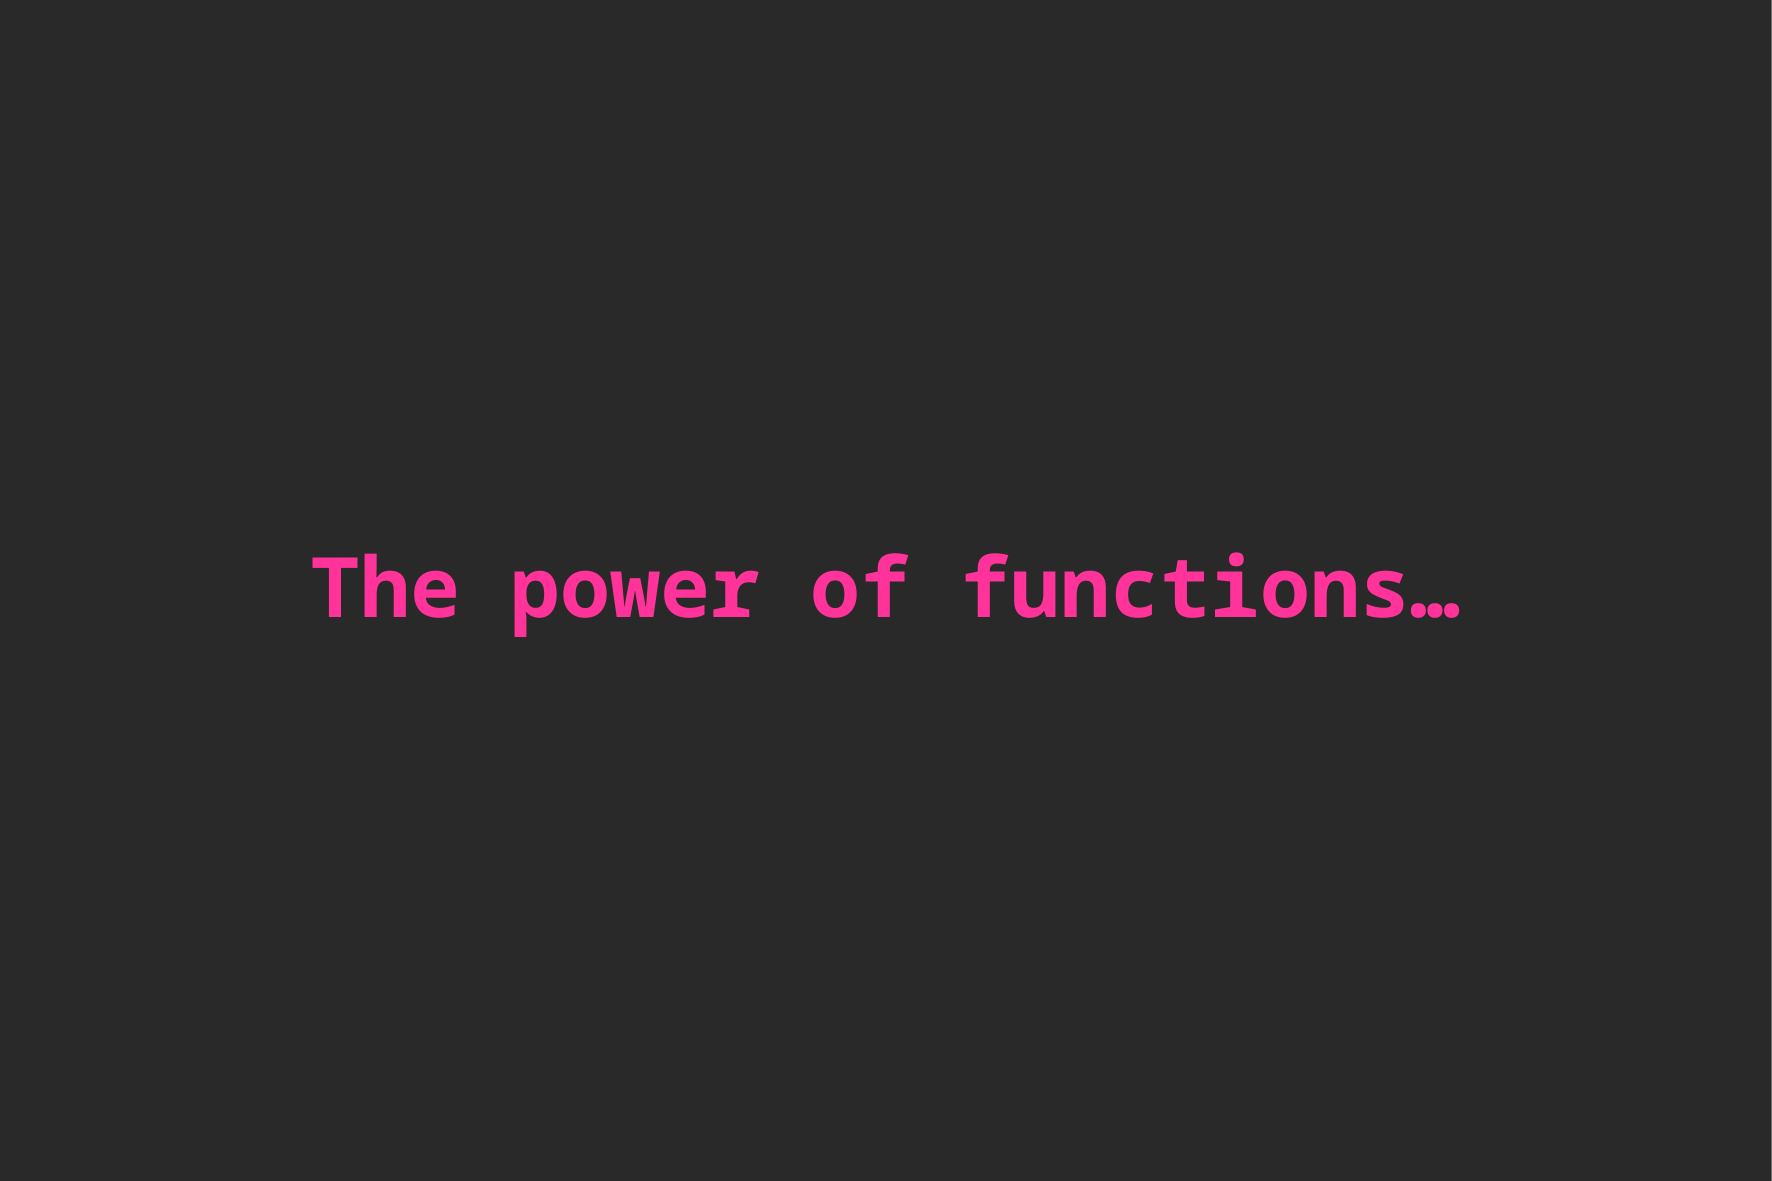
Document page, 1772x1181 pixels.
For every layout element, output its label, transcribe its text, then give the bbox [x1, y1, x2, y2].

title The power of functions… [132, 384, 1639, 797]
